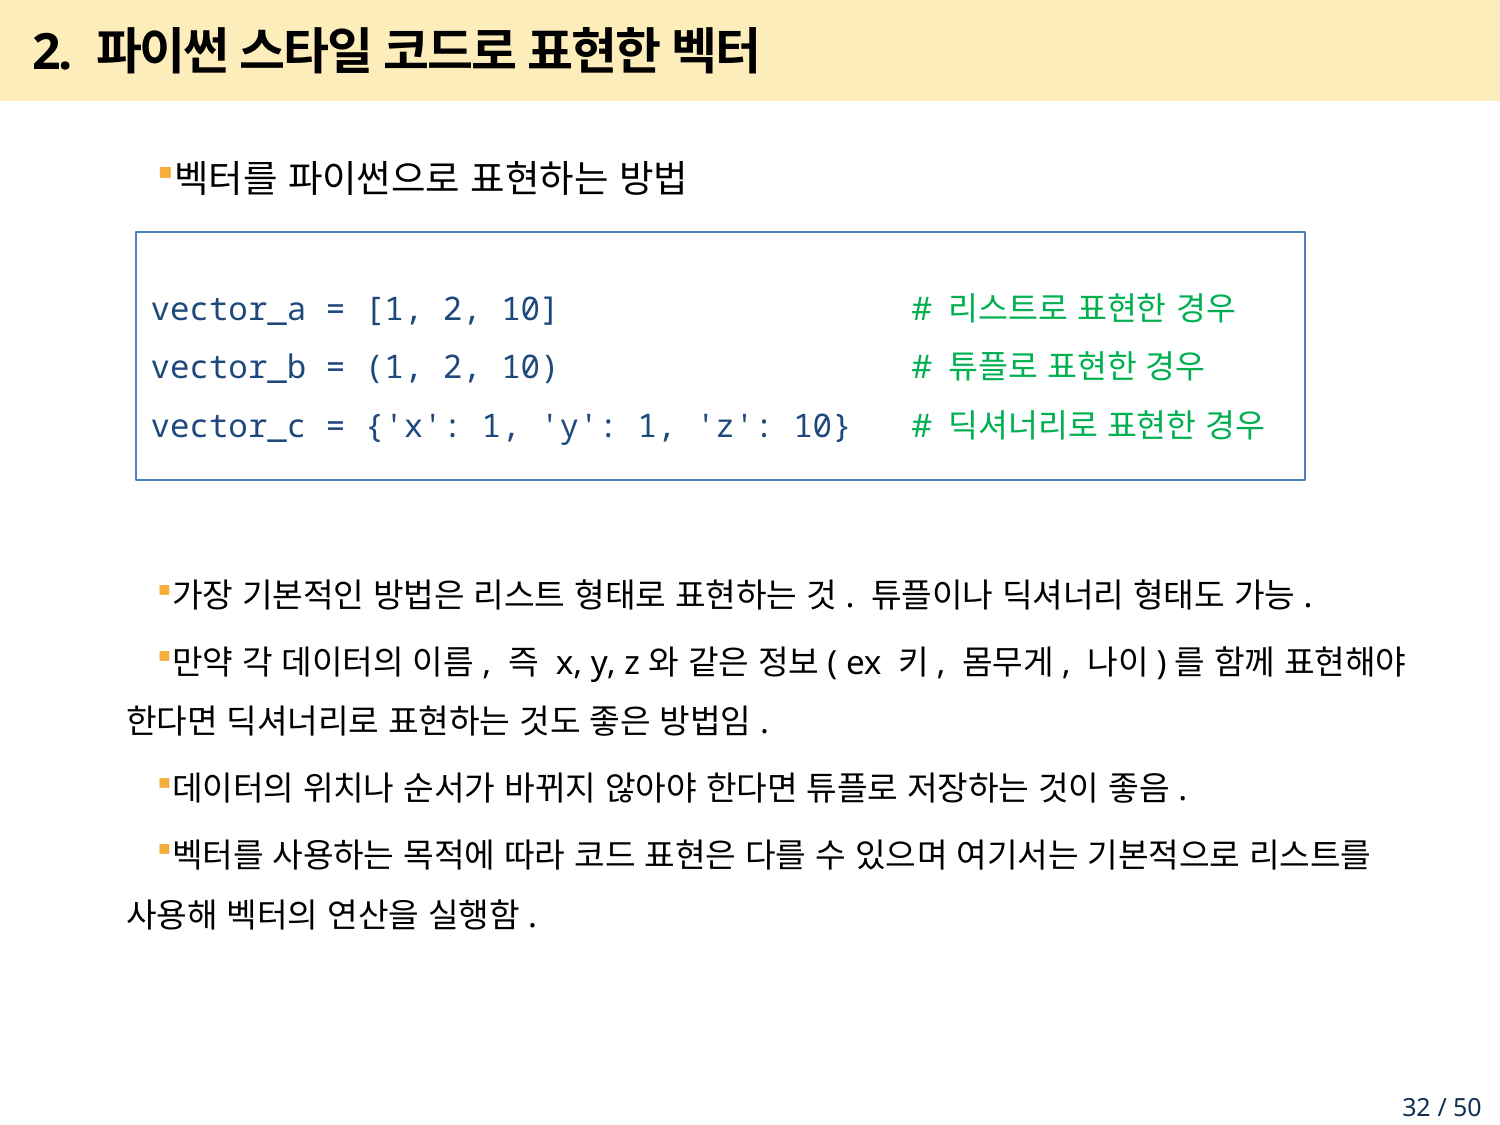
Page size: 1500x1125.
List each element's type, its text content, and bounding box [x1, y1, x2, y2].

text_box vector_a = [1, 2, 10] # 리스트로 표현한 경우 vector_b = (1, 2, 10) # 튜플로 표현한 경우 vector_c = {'x': 1, 'y': 1, 'z': 10} # 딕셔너리로 표현한 경우 [135, 231, 1306, 480]
list 벡터를 파이썬으로 표현하는 방법 가장 기본적인 방법은 리스트 형태로 표현하는 것. 튜플이나 딕셔너리 형태도 가능. 만약 각 데이터의 이름, 즉 x, y, z와 같은 정보( ex 키, 몸무게, 나이)를 함께 표현해야 한다면 딕셔너리로 표현하는 것도 좋은 방법임. 데이터의 위치나 순서가 바뀌지 않아야 한다면 튜플로 저장하는 것이 좋음. 벡터를 사용하는 목적에 따라 코드 표현은 다를 수 있으며 여기서는 기본적으로 리스트를 사용해 벡터의 연산을 실행함. [53, 125, 1425, 1094]
title 2. 파이썬 스타일 코드로 표현한 벡터 [17, 10, 1295, 89]
